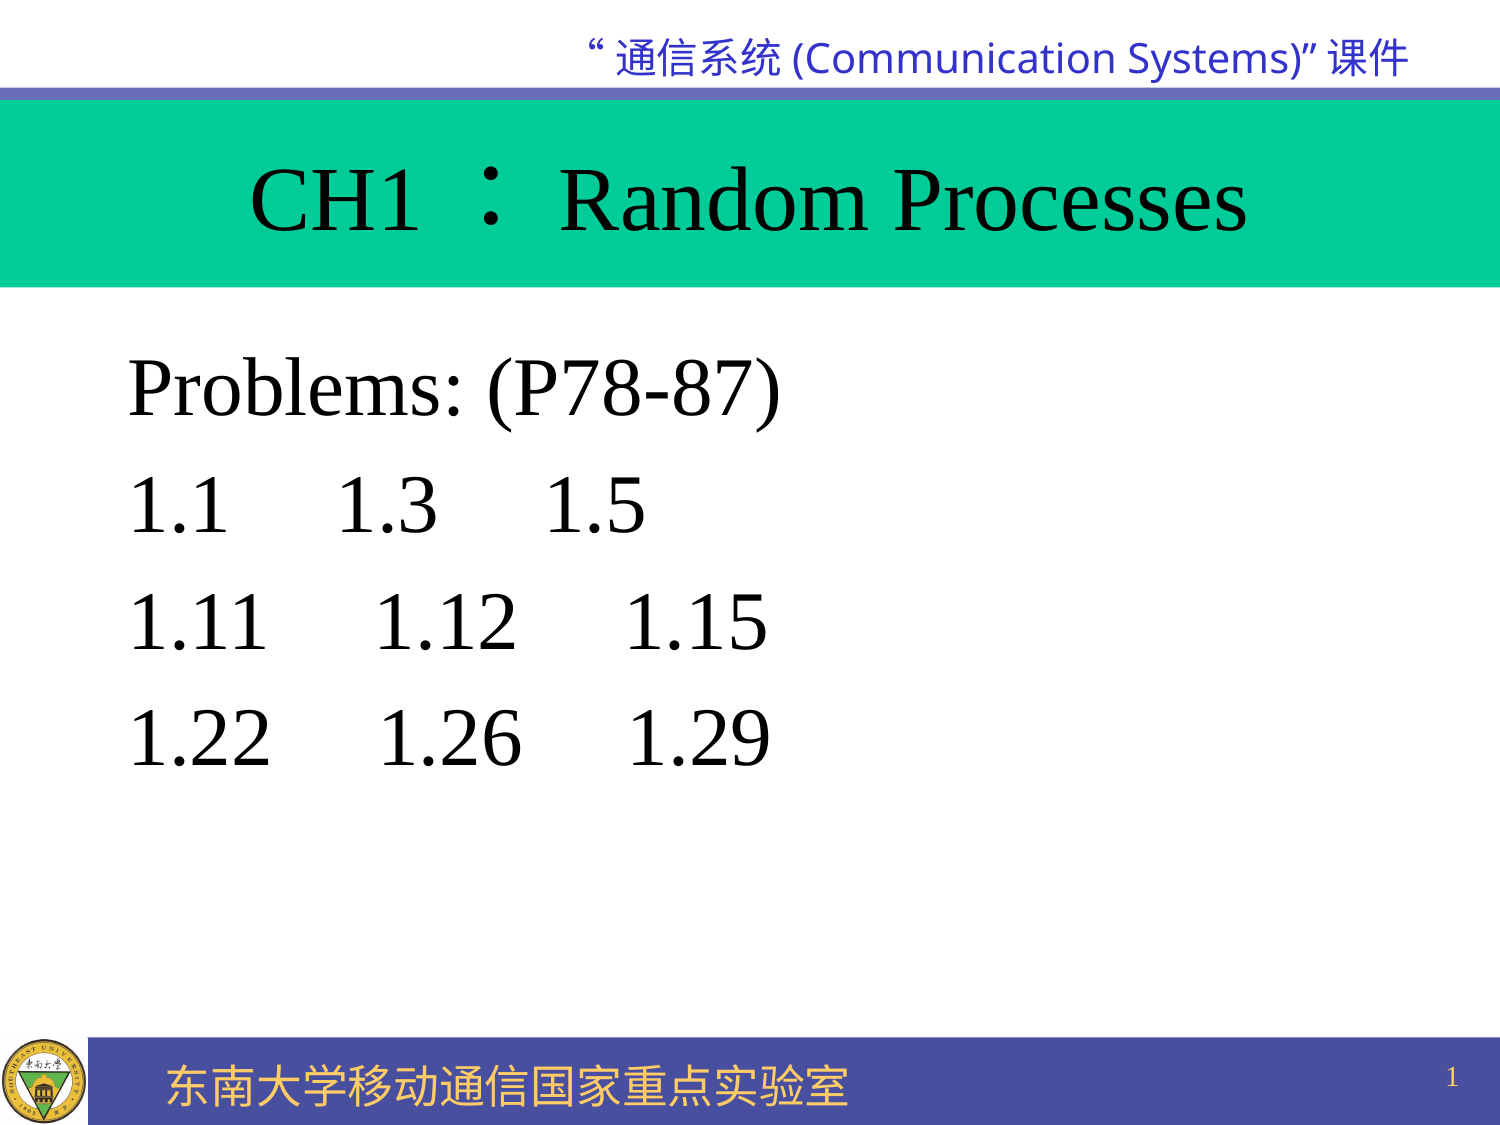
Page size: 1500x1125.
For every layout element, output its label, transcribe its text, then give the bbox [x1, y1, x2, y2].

slide_number 1 [1299, 1050, 1475, 1125]
picture [0, 1038, 88, 1125]
title CH1：Random Processes [0, 99, 1500, 288]
list Problems: (P78-87) 1.1 1.3 1.5 1.11 1.12 1.15 1.22 1.26 1.29 [112, 324, 1388, 1000]
